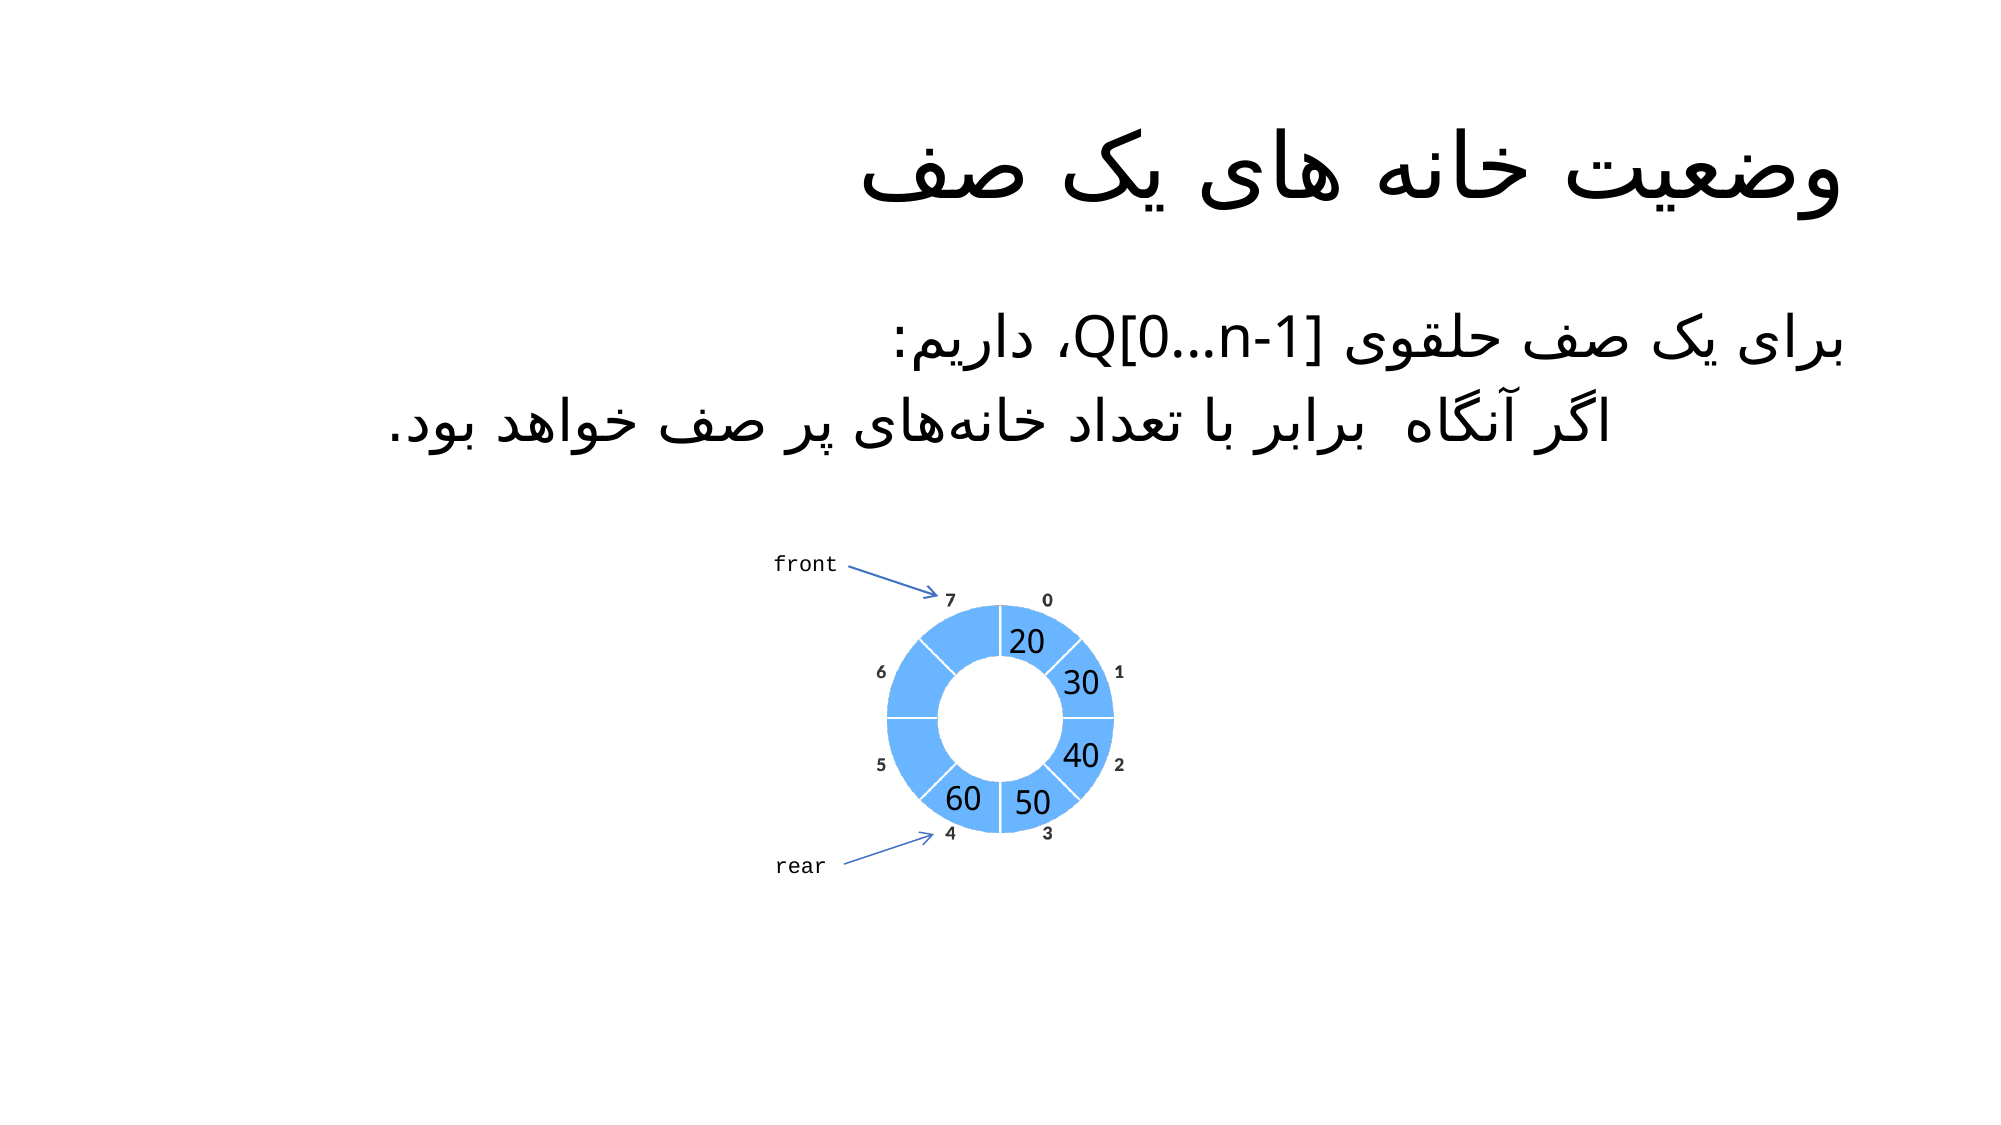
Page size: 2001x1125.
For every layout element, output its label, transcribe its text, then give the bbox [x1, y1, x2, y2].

text_box rear [760, 843, 842, 885]
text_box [848, 566, 939, 597]
title وضعیت خانه های یک صف [137, 59, 1863, 278]
text_box front [758, 542, 854, 584]
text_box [843, 834, 934, 865]
picture [849, 562, 1151, 869]
